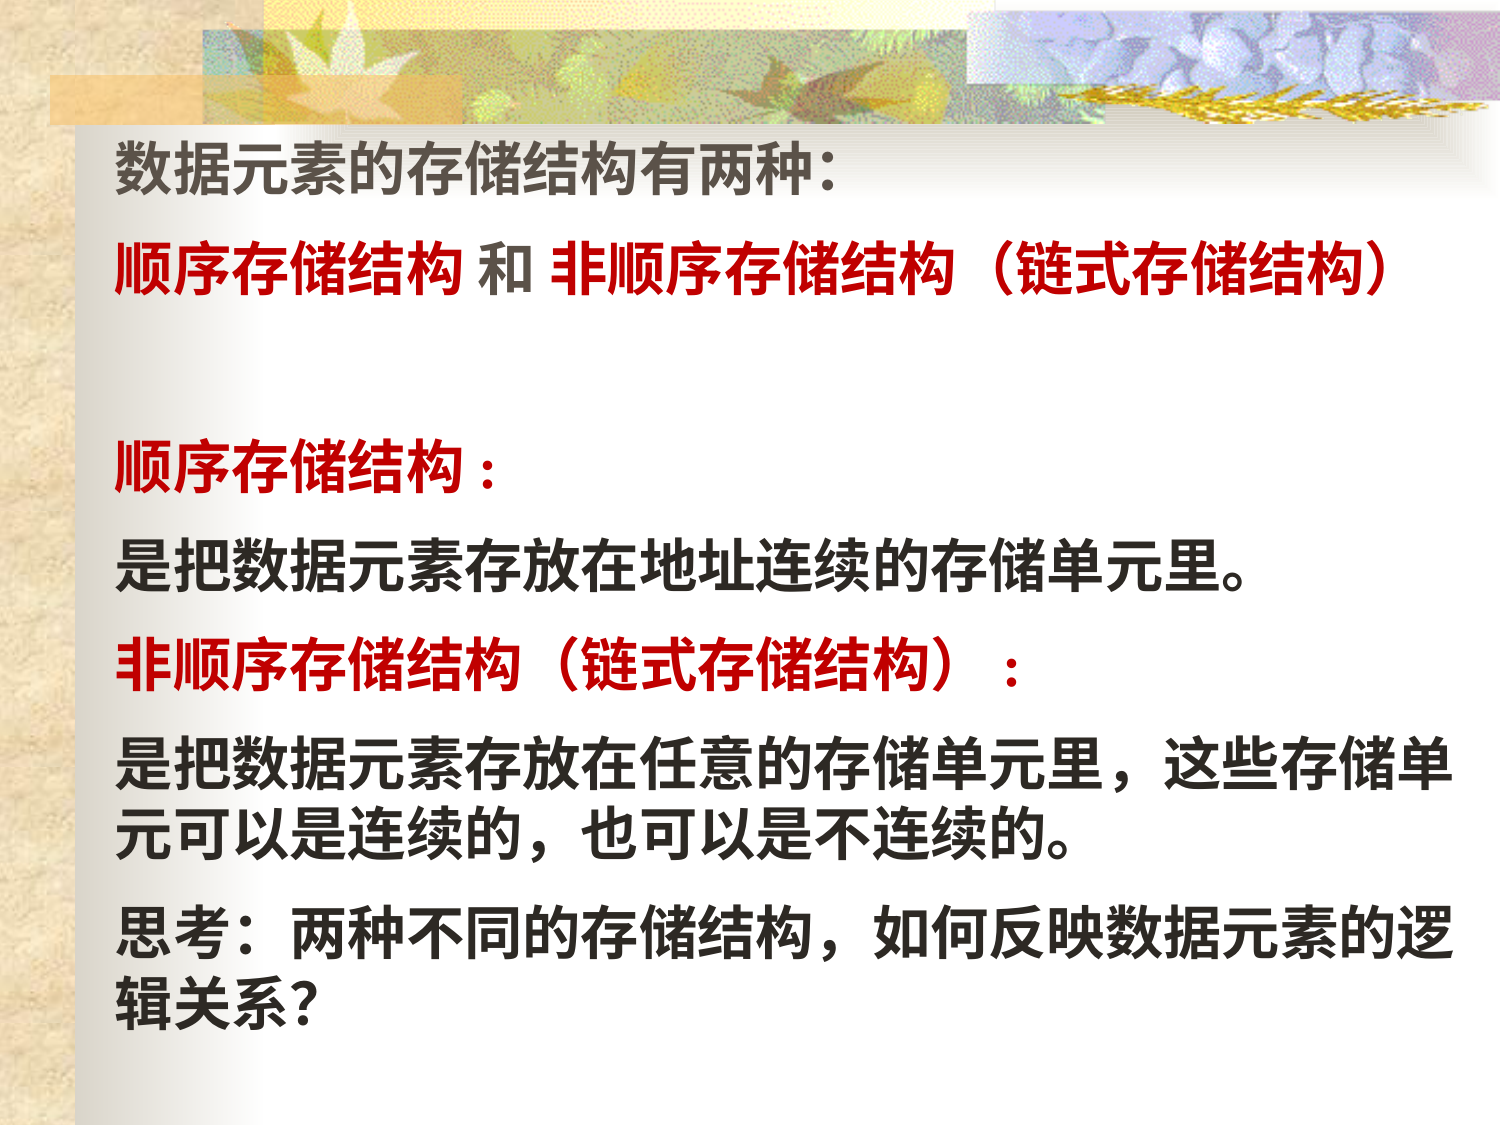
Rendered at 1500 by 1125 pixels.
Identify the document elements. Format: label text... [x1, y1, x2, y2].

text_box 数据元素的存储结构有两种： 顺序存储结构 和 非顺序存储结构（链式存储结构） 顺序存储结构: 是把数据元素存放在地址连续的存储单元里。 非顺序存储结构（链式存储结构）: 是把数据元素存放在任意的存储单元里，这些存储单元可以是连续的，也可以是不连续的。 思考：两种不同的存储结构，如何反映数据元素的逻辑关系？ [100, 125, 1483, 1044]
picture [0, 0, 1500, 1125]
